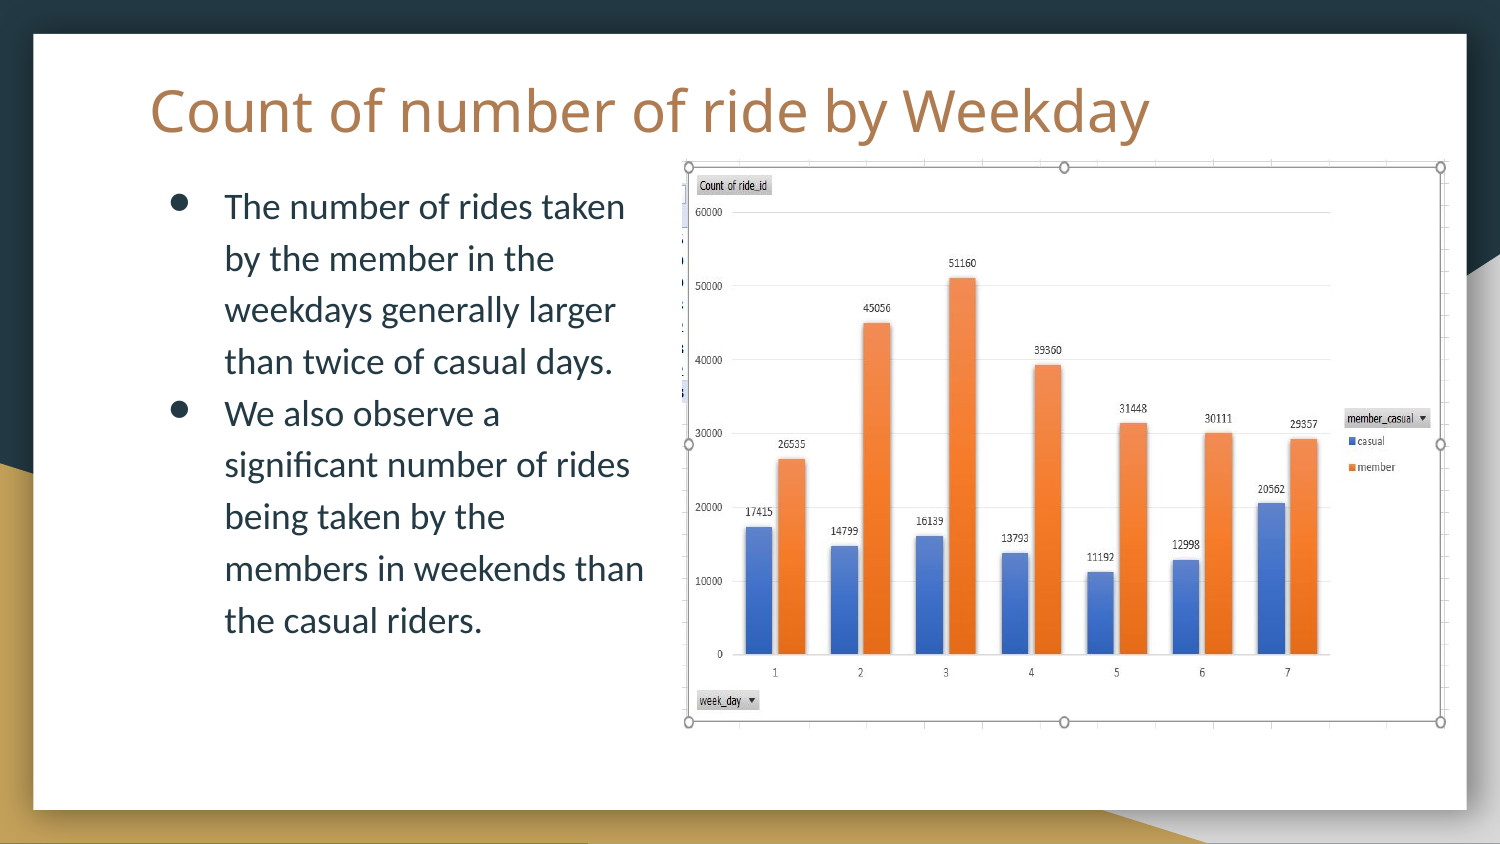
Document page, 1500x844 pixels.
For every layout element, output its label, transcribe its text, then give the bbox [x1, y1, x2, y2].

picture [681, 159, 1449, 729]
title Count of number of ride by Weekday [134, 59, 1366, 160]
list The number of rides taken by the member in the weekdays generally larger than twice of casual days. We also observe a significant number of rides being taken by the members in weekends than the casual riders. [134, 159, 670, 729]
